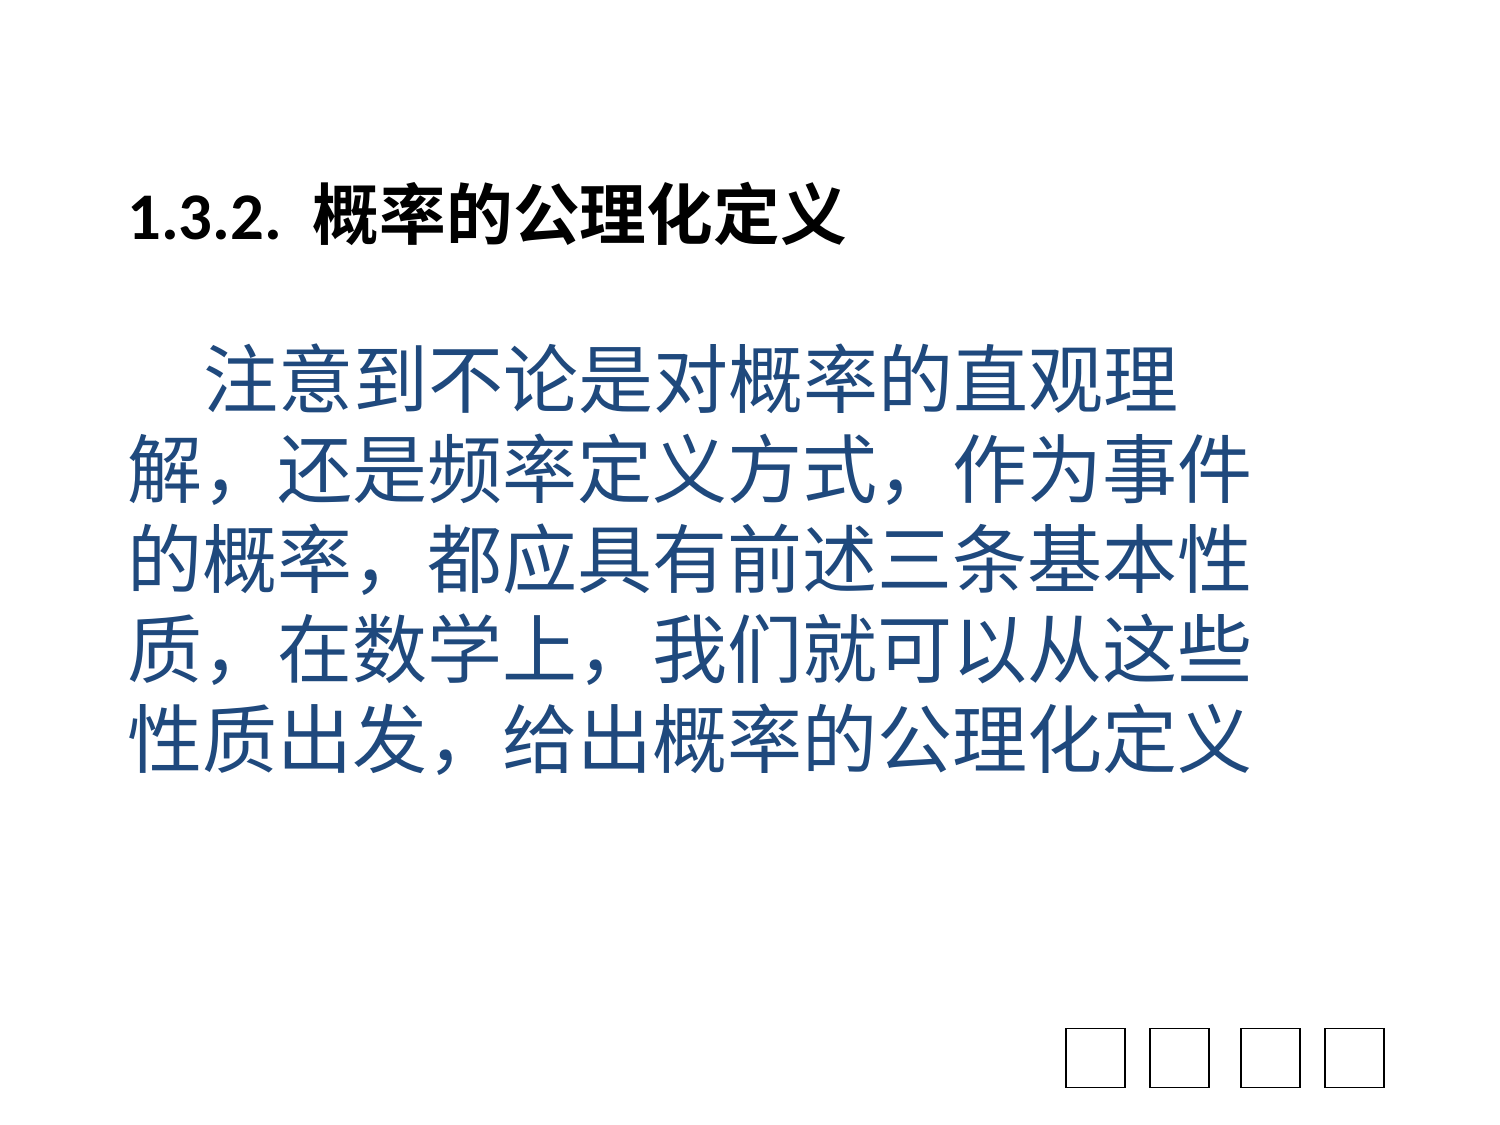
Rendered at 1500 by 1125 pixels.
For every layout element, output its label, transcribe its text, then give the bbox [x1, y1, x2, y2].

text_box [1149, 1028, 1210, 1088]
title 1.3.2. 概率的公理化定义 [112, 137, 1388, 288]
text_box 注意到不论是对概率的直观理解，还是频率定义方式，作为事件的概率，都应具有前述三条基本性质，在数学上，我们就可以从这些性质出发，给出概率的公理化定义 [112, 324, 1300, 790]
text_box [1325, 1028, 1385, 1088]
text_box [1065, 1028, 1126, 1088]
text_box [1240, 1028, 1300, 1088]
